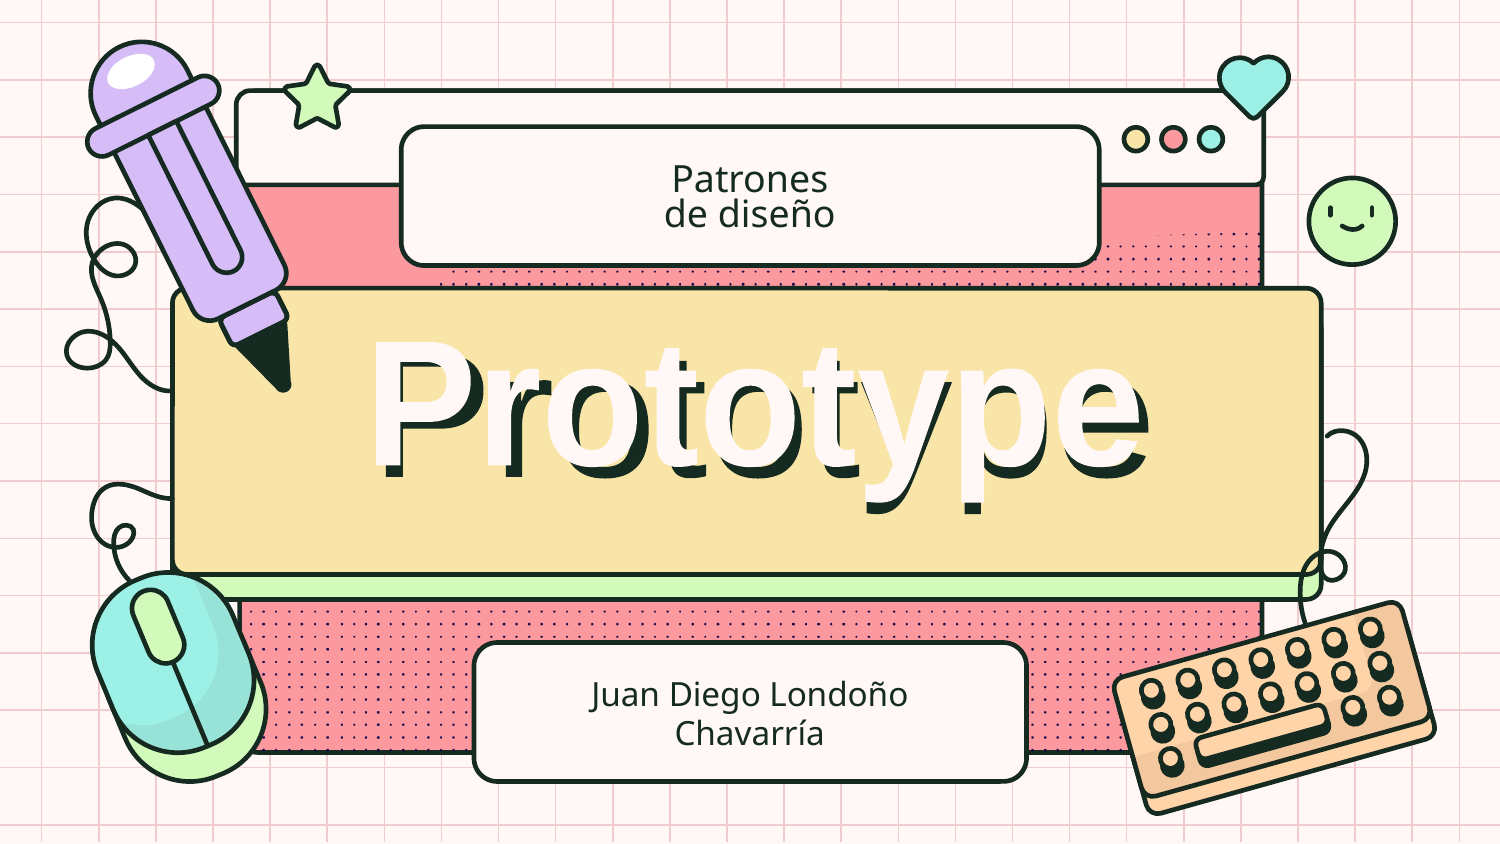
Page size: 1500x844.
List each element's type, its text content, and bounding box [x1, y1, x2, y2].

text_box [51, 65, 347, 351]
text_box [172, 287, 1322, 600]
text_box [1304, 177, 1401, 265]
picture [347, 185, 1261, 285]
text_box [401, 126, 1100, 266]
picture [272, 602, 1099, 756]
text_box [1219, 56, 1289, 119]
text_box [473, 642, 1027, 782]
subtitle Juan Diego Londoño Chavarría [518, 657, 982, 767]
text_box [82, 478, 272, 783]
title Patrones de diseño [432, 141, 1068, 251]
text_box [1099, 456, 1410, 782]
